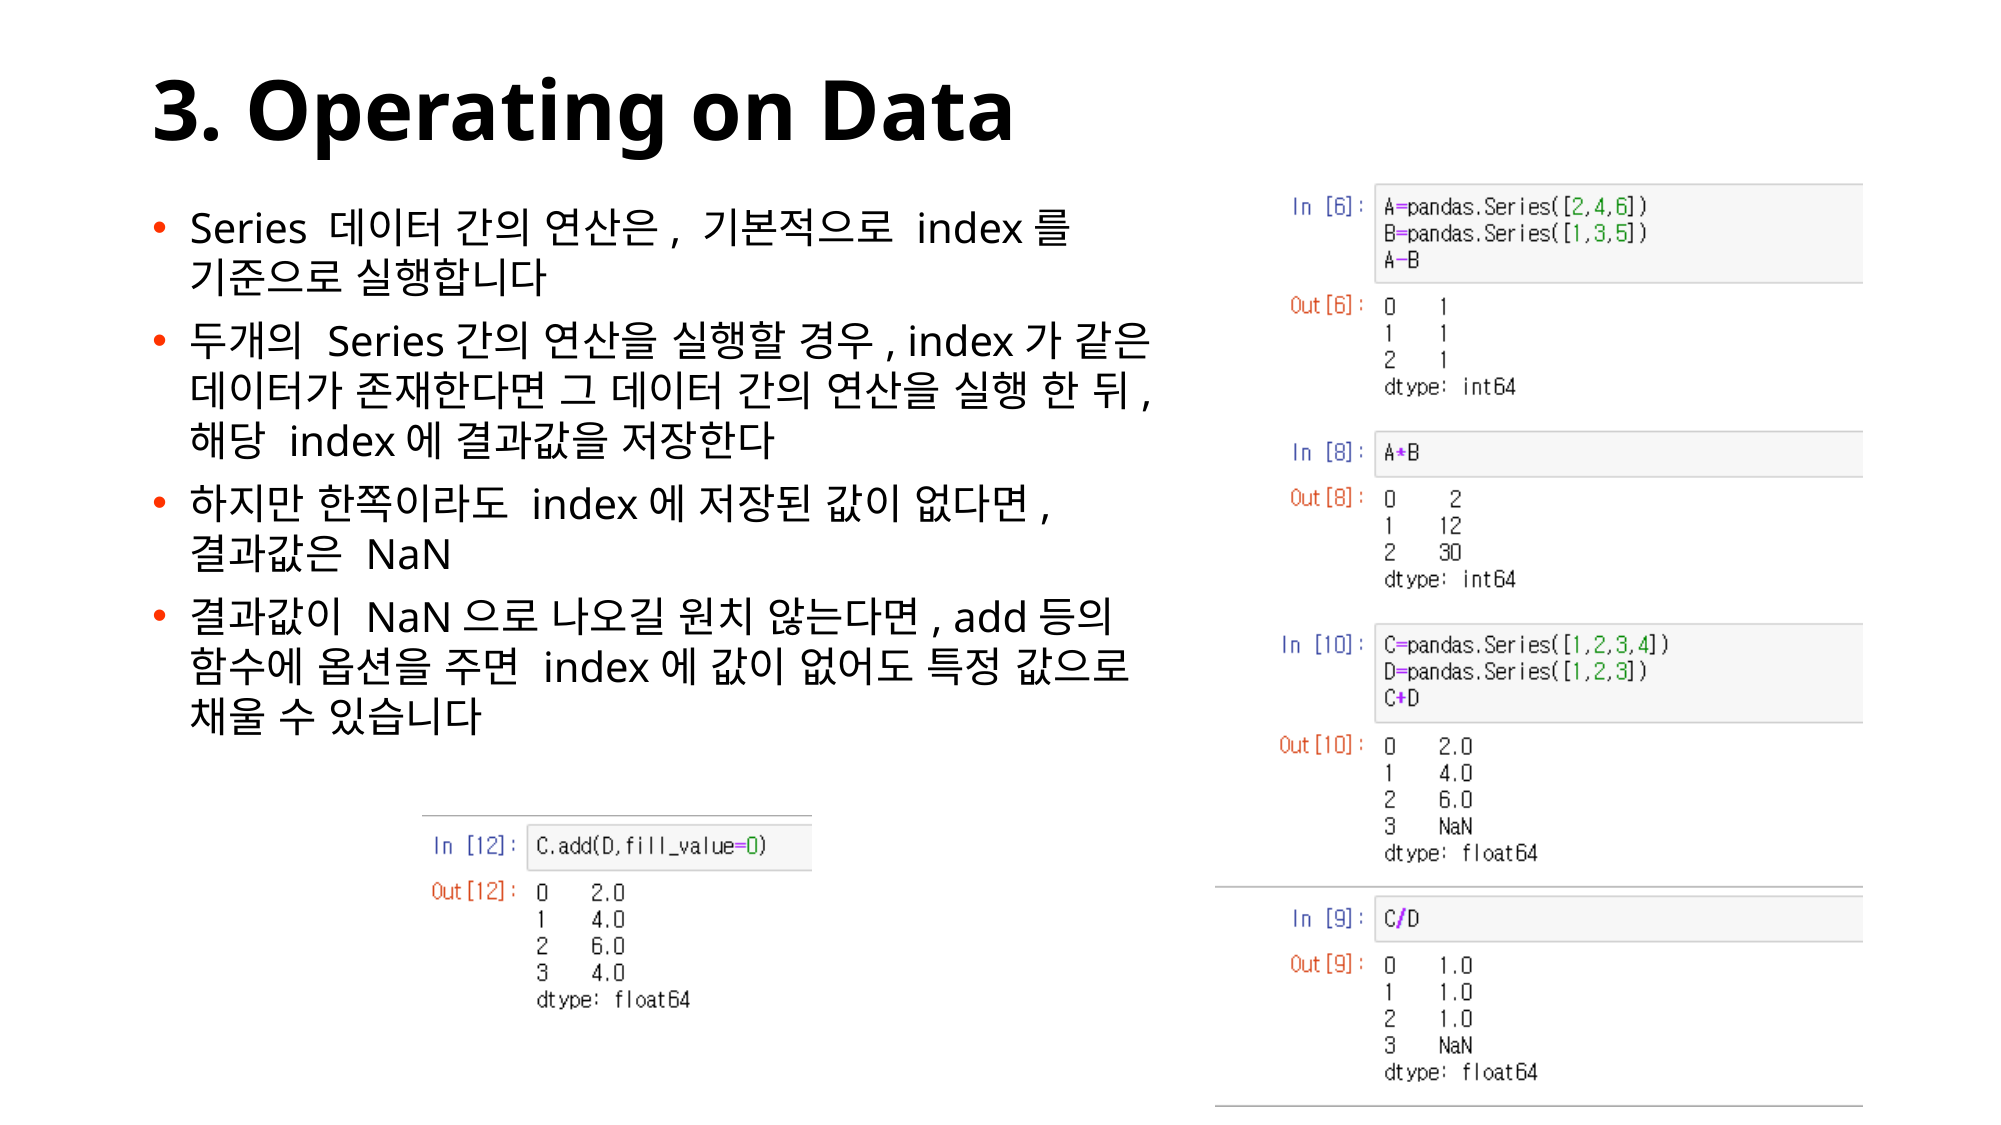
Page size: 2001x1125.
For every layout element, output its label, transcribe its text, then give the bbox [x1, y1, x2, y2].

list Series 데이터 간의 연산은, 기본적으로 index를 기준으로 실행합니다 두개의 Series간의 연산을 실행할 경우, index가 같은 데이터가 존재한다면 그 데이터 간의 연산을 실행 한 뒤, 해당 index에 결과값을 저장한다 하지만 한쪽이라도 index에 저장된 값이 없다면, 결과값은 NaN 결과값이 NaN으로 나오길 원치 않는다면, add등의 함수에 옵션을 주면 index에 값이 없어도 특정 값으로 채울 수 있습니다 [137, 194, 1215, 761]
picture [1215, 165, 1863, 1107]
picture [422, 815, 812, 1033]
title 3. Operating on Data [137, 18, 1863, 194]
